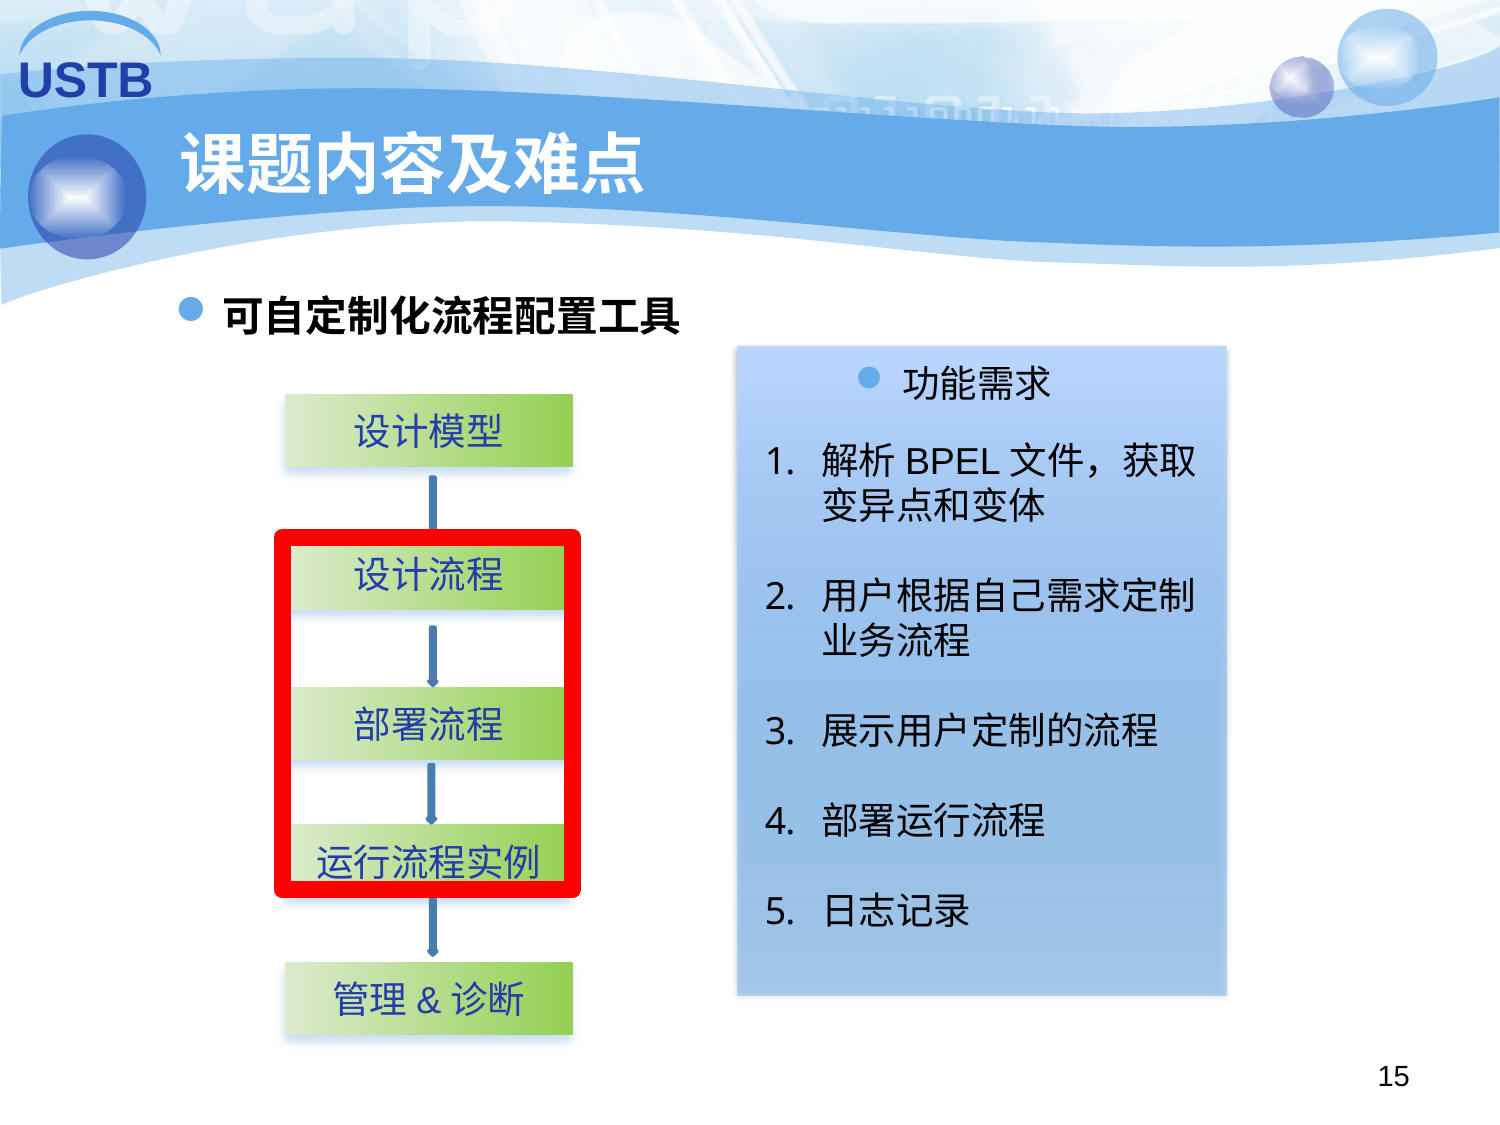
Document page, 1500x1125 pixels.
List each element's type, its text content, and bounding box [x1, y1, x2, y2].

text_box [75, 125, 1446, 260]
text_box [427, 895, 439, 957]
title 课题内容及难点 [164, 105, 1278, 218]
slide_number 15 [1074, 1049, 1426, 1103]
text_box 可自定制化流程配置工具 [160, 257, 1399, 348]
text_box 设计模型 [283, 392, 575, 469]
text_box 管理&诊断 [283, 960, 575, 1037]
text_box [2, 10, 181, 116]
picture [0, 0, 1500, 105]
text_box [737, 346, 1227, 996]
text_box 运行流程实例 [283, 892, 575, 899]
text_box [280, 535, 575, 892]
text_box [427, 475, 439, 535]
